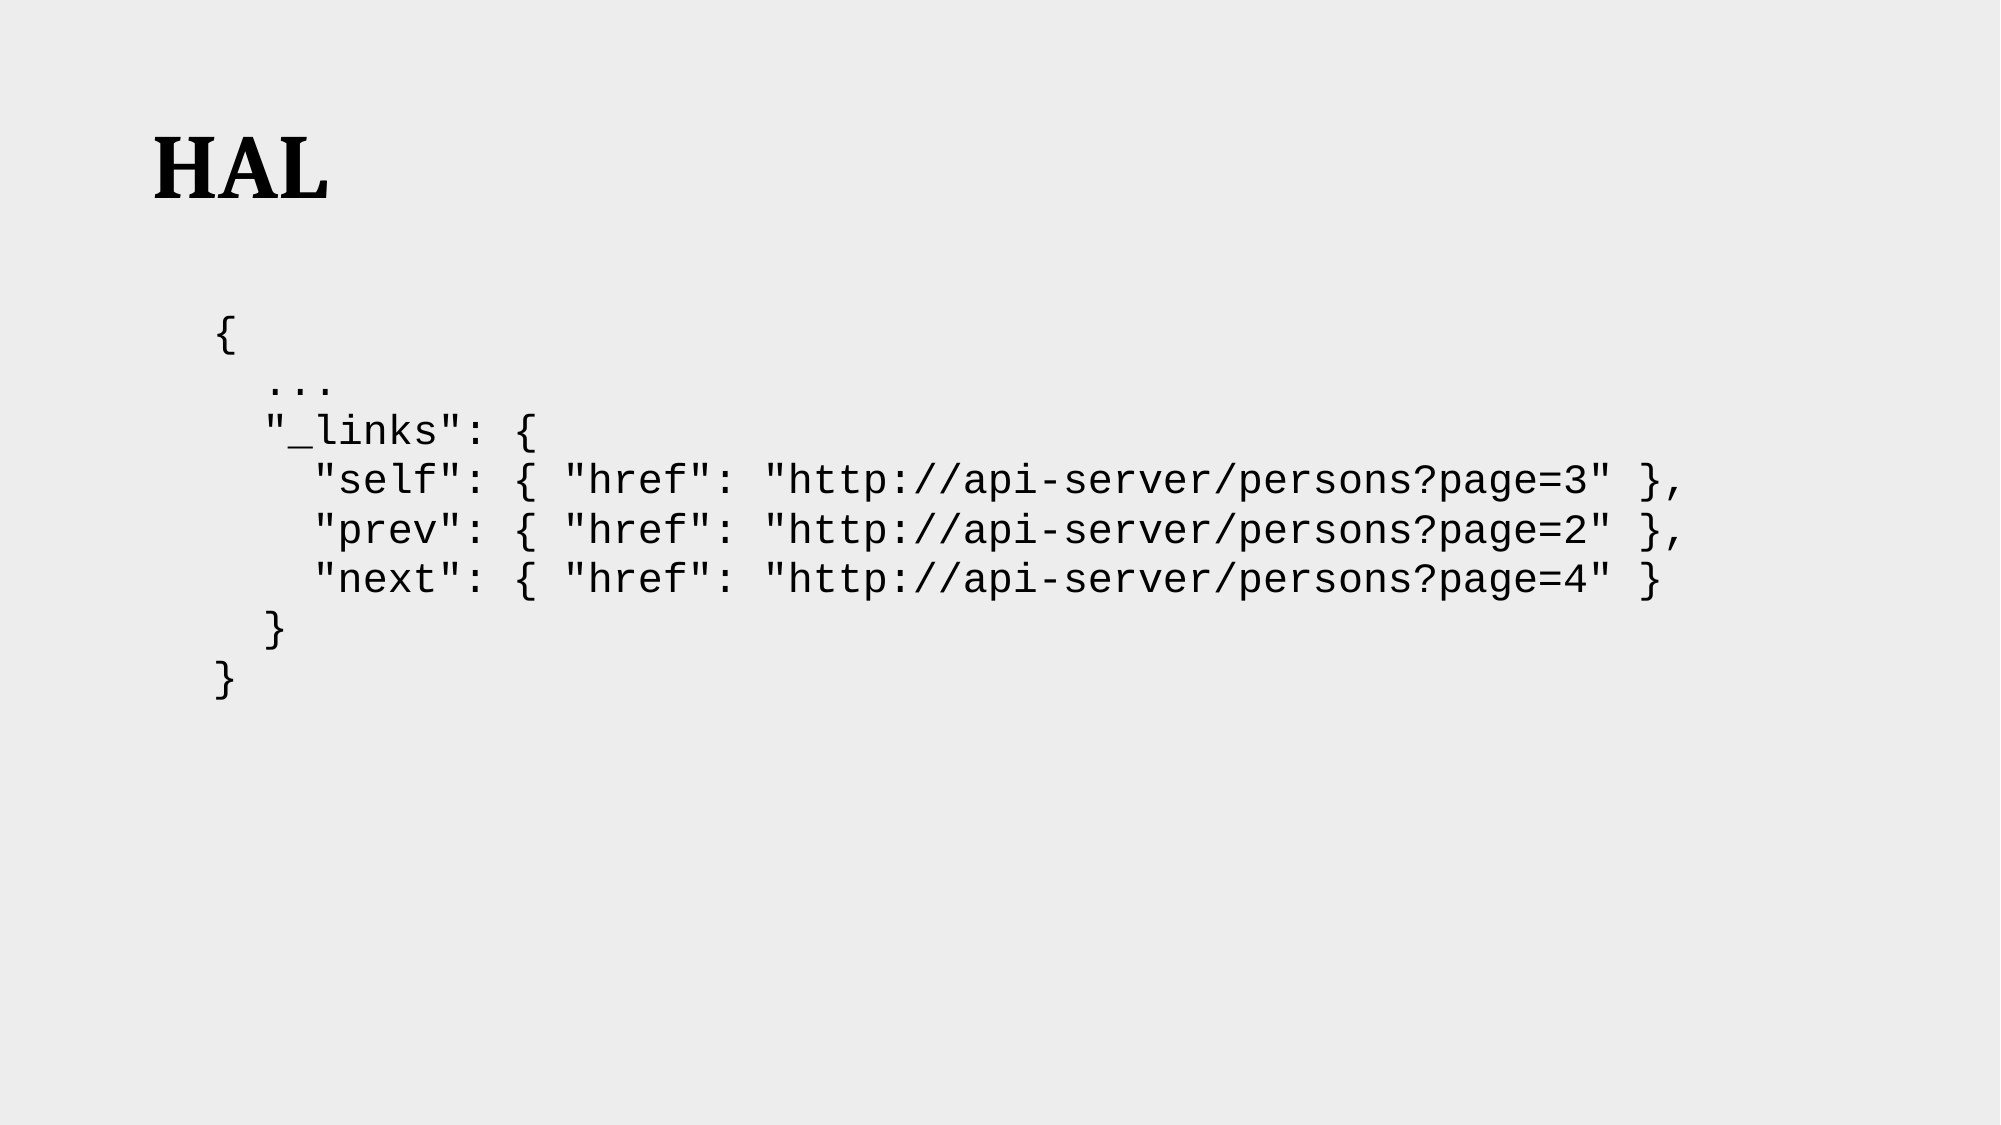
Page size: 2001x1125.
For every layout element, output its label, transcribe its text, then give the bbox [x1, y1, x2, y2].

list { ... "_links": { "self": { "href": "http://api-server/persons?page=3" }, "prev": { "href": "http://api-server/persons?page=2" }, "next": { "href": "http://api-server/persons?page=4" } } } [197, 302, 1830, 963]
title HAL [137, 59, 1863, 278]
